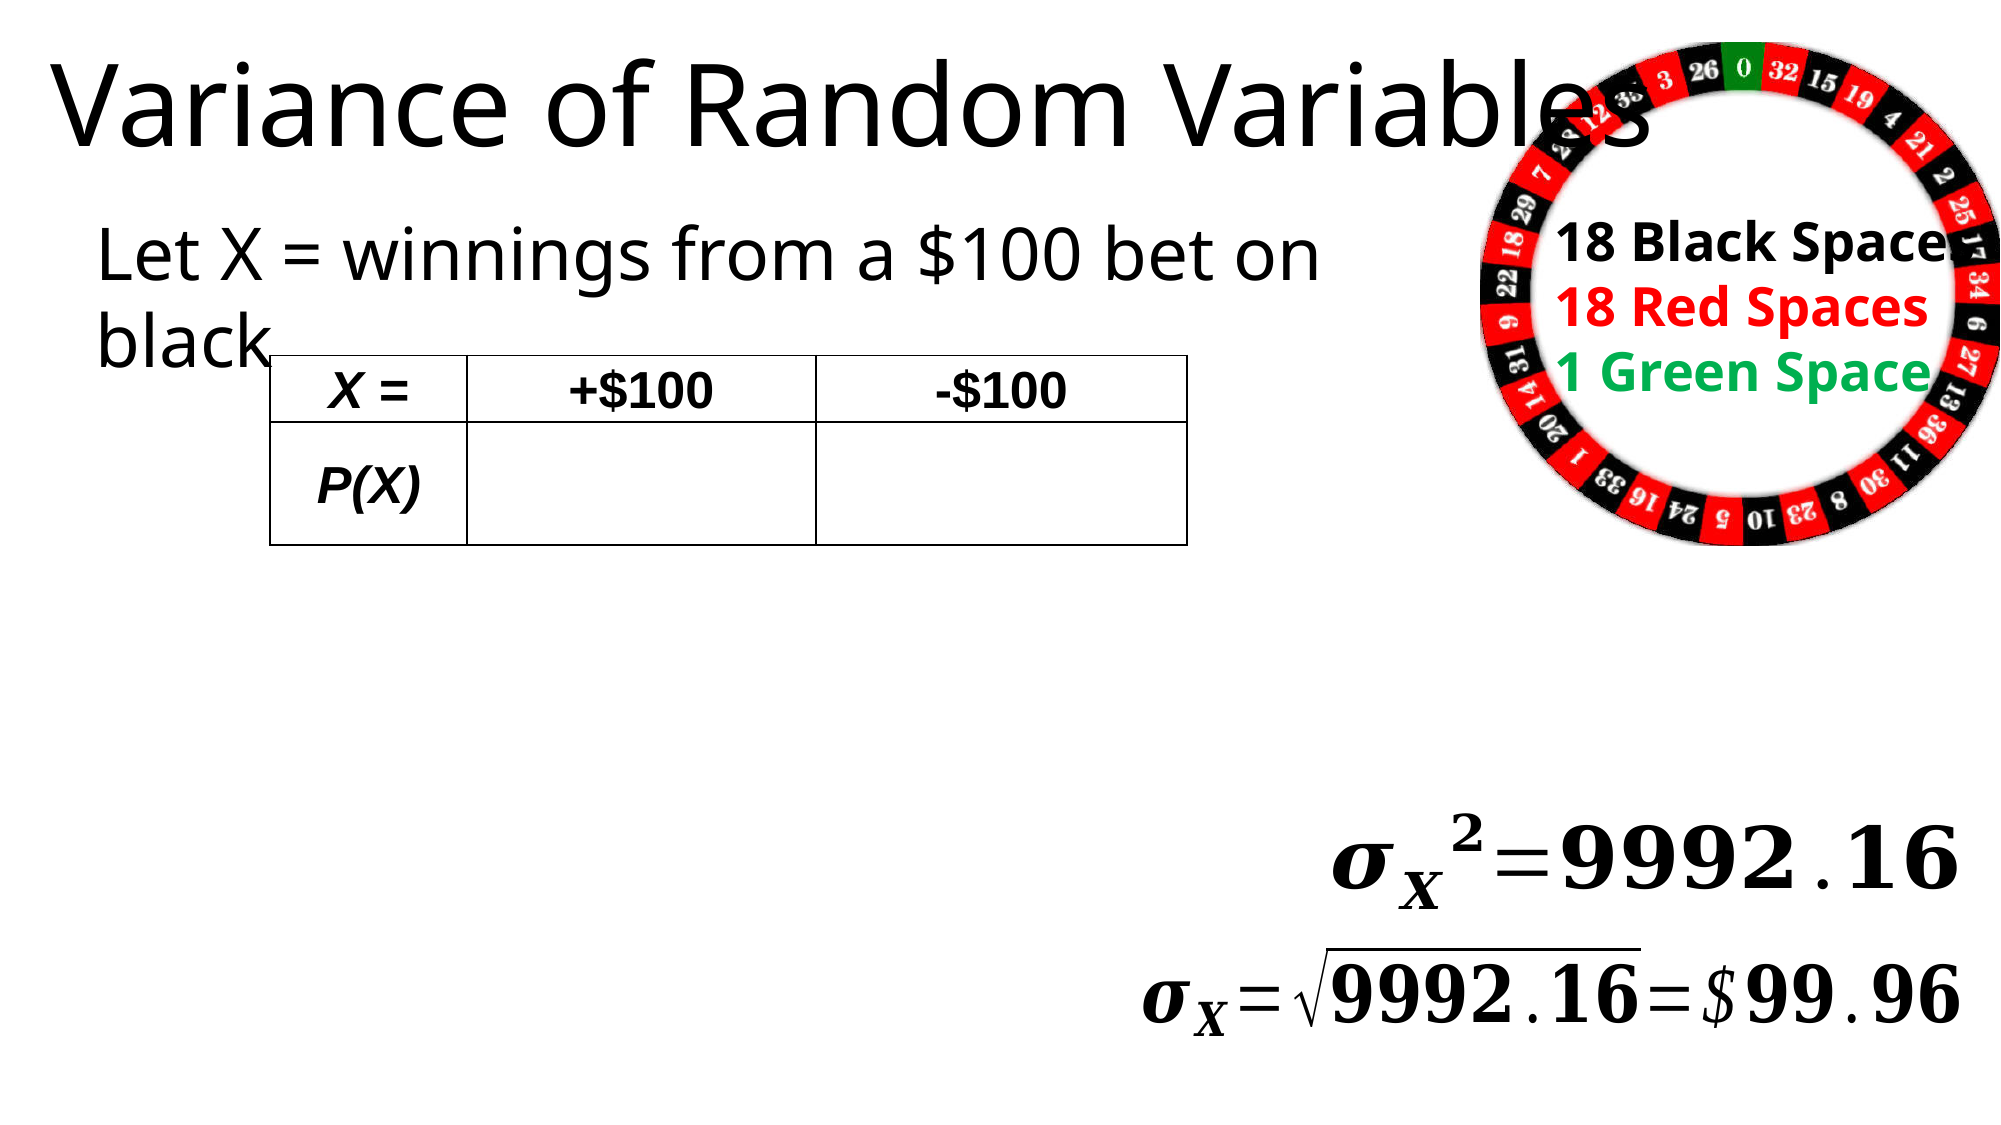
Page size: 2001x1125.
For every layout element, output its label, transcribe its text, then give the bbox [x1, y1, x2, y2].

text_box Let X = winnings from a $100 bet on black [80, 200, 1480, 390]
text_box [1480, 42, 2000, 546]
text_box Variance of Random Variables [35, 24, 1964, 177]
